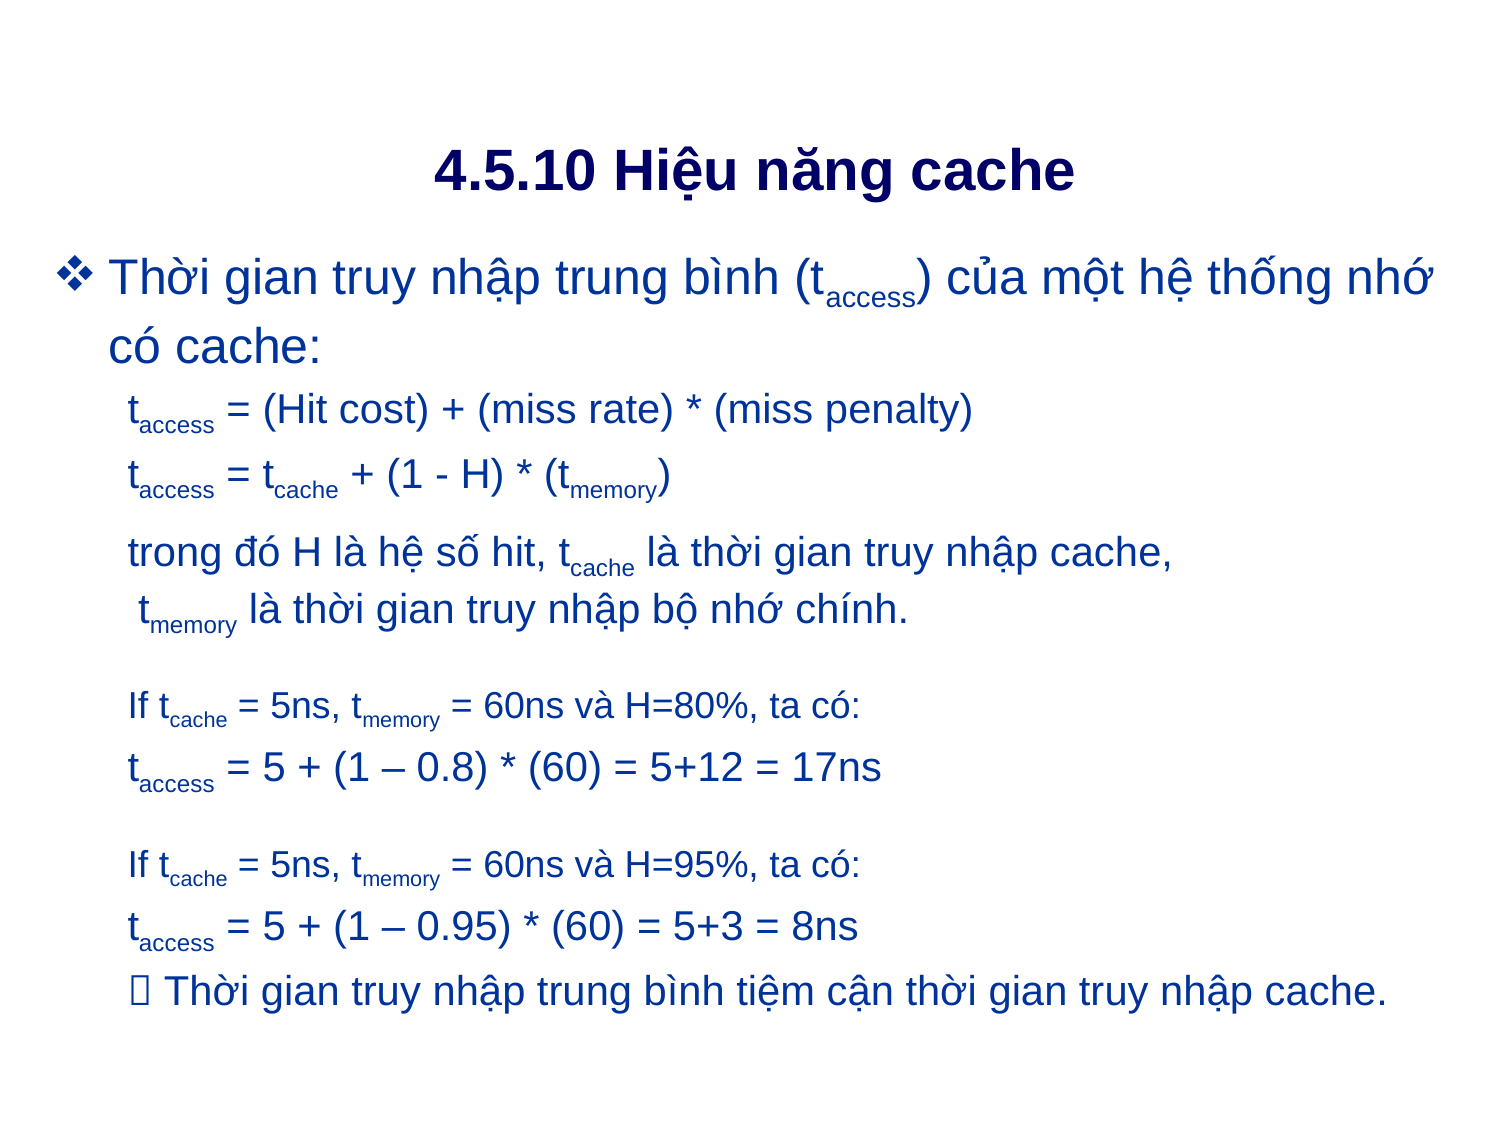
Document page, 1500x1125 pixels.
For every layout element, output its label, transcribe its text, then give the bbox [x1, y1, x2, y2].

title 4.5.10 Hiệu năng cache [37, 125, 1474, 211]
list Thời gian truy nhập trung bình (taccess) của một hệ thống nhớ có cache: taccess = (Hit cost) + (miss rate) * (miss penalty) taccess = tcache + (1 - H) * (tmemory) trong đó H là hệ số hit, tcache là thời gian truy nhập cache, tmemory là thời gian truy nhập bộ nhớ chính. If tcache = 5ns, tmemory = 60ns và H=80%, ta có: taccess = 5 + (1 – 0.8) * (60) = 5+12 = 17ns If tcache = 5ns, tmemory = 60ns và H=95%, ta có: taccess = 5 + (1 – 0.95) * (60) = 5+3 = 8ns  Thời gian truy nhập trung bình tiệm cận thời gian truy nhập cache. [37, 237, 1474, 1000]
